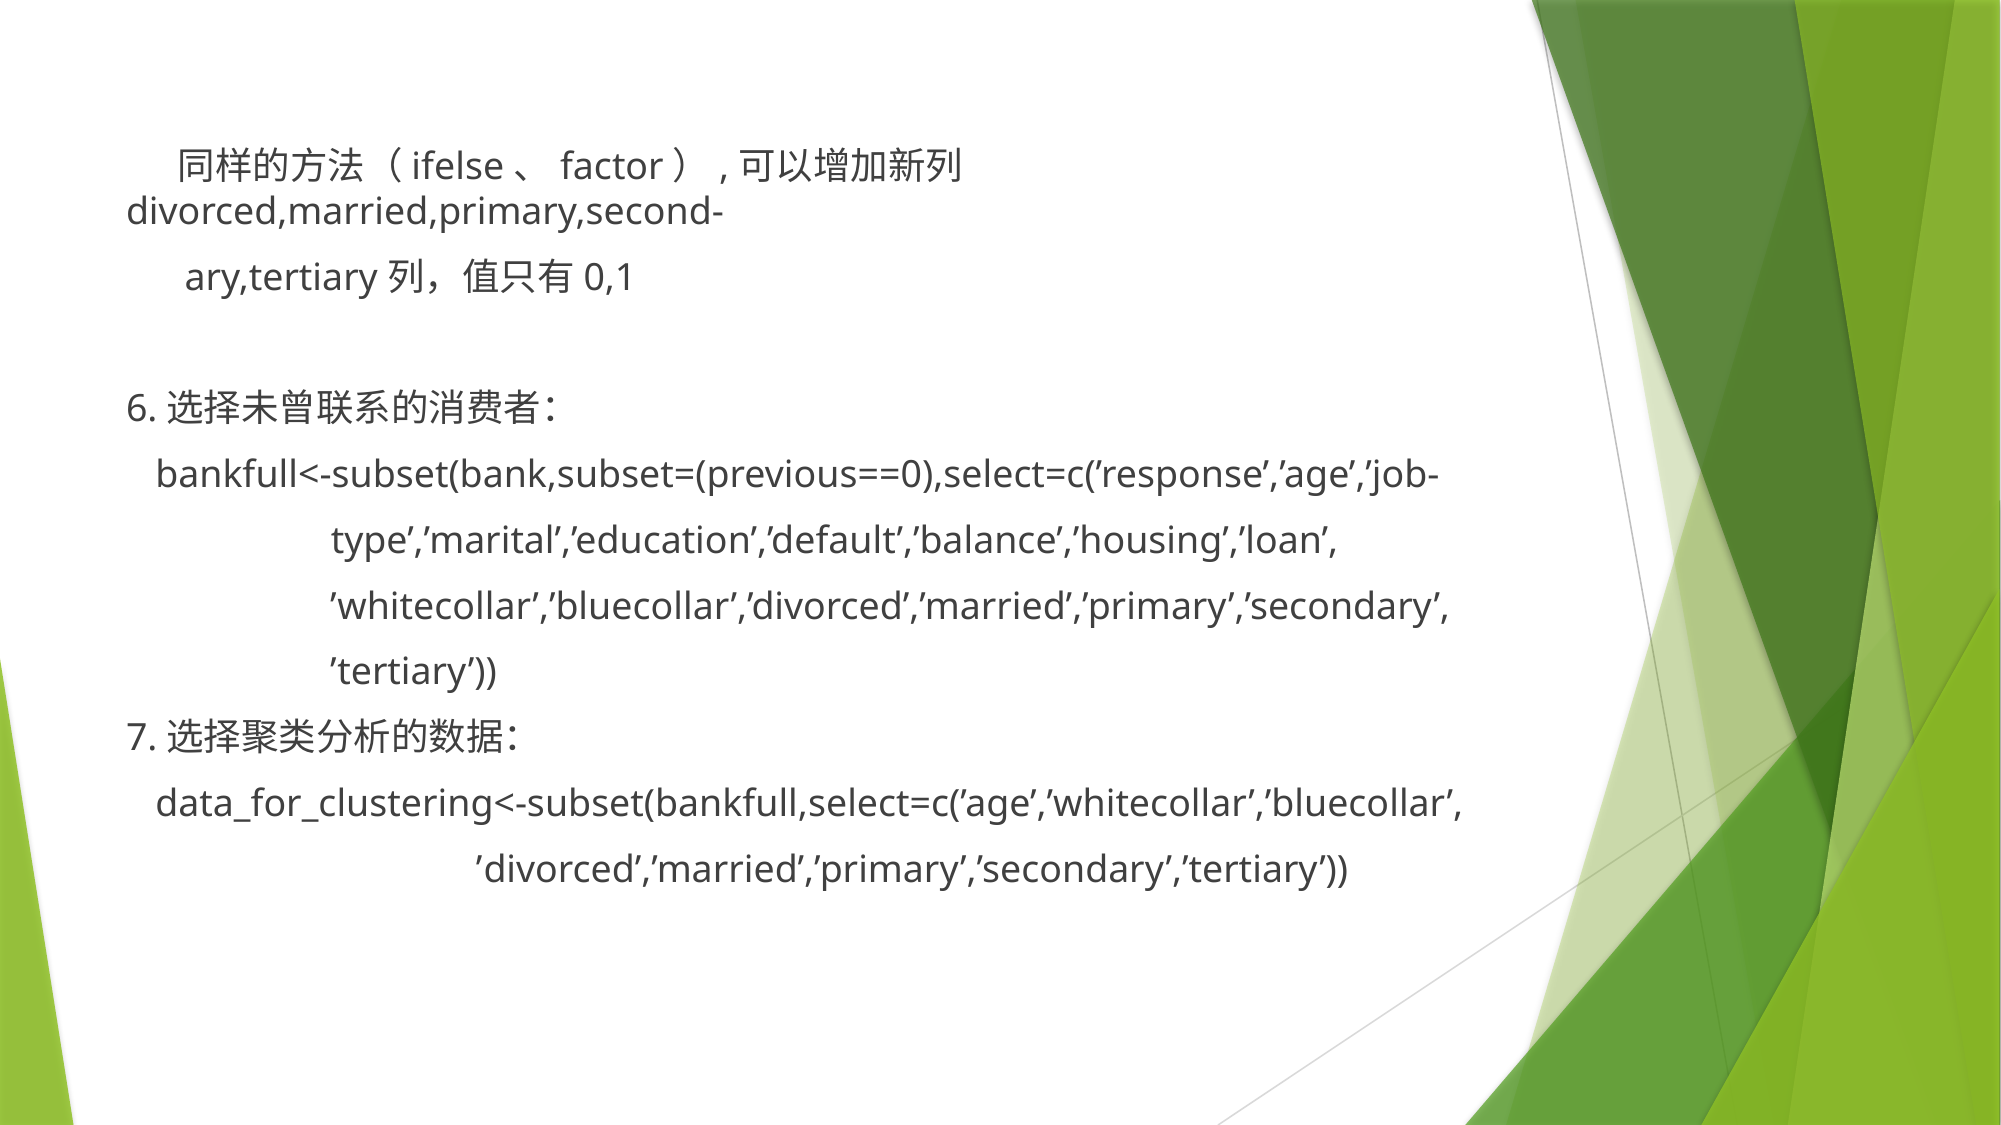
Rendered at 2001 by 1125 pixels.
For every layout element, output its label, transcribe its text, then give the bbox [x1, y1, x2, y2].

list 同样的方法（ifelse、factor）,可以增加新列divorced,married,primary,second- ary,tertiary列，值只有0,1 6.选择未曾联系的消费者： bankfull<-subset(bank,subset=(previous==0),select=c(’response’,’age’,’job- type’,’marital’,’education’,’default’,’balance’,’housing’,’loan’, ’whitecollar’,’bluecollar’,’divorced’,’married’,’primary’,’secondary’, ’tertiary’)) 7.选择聚类分析的数据： data_for_clustering<-subset(bankfull,select=c(’age’,’whitecollar’,’bluecollar’, ’divorced’,’married’,’primary’,’secondary’,’tertiary’)) [111, 134, 1543, 992]
